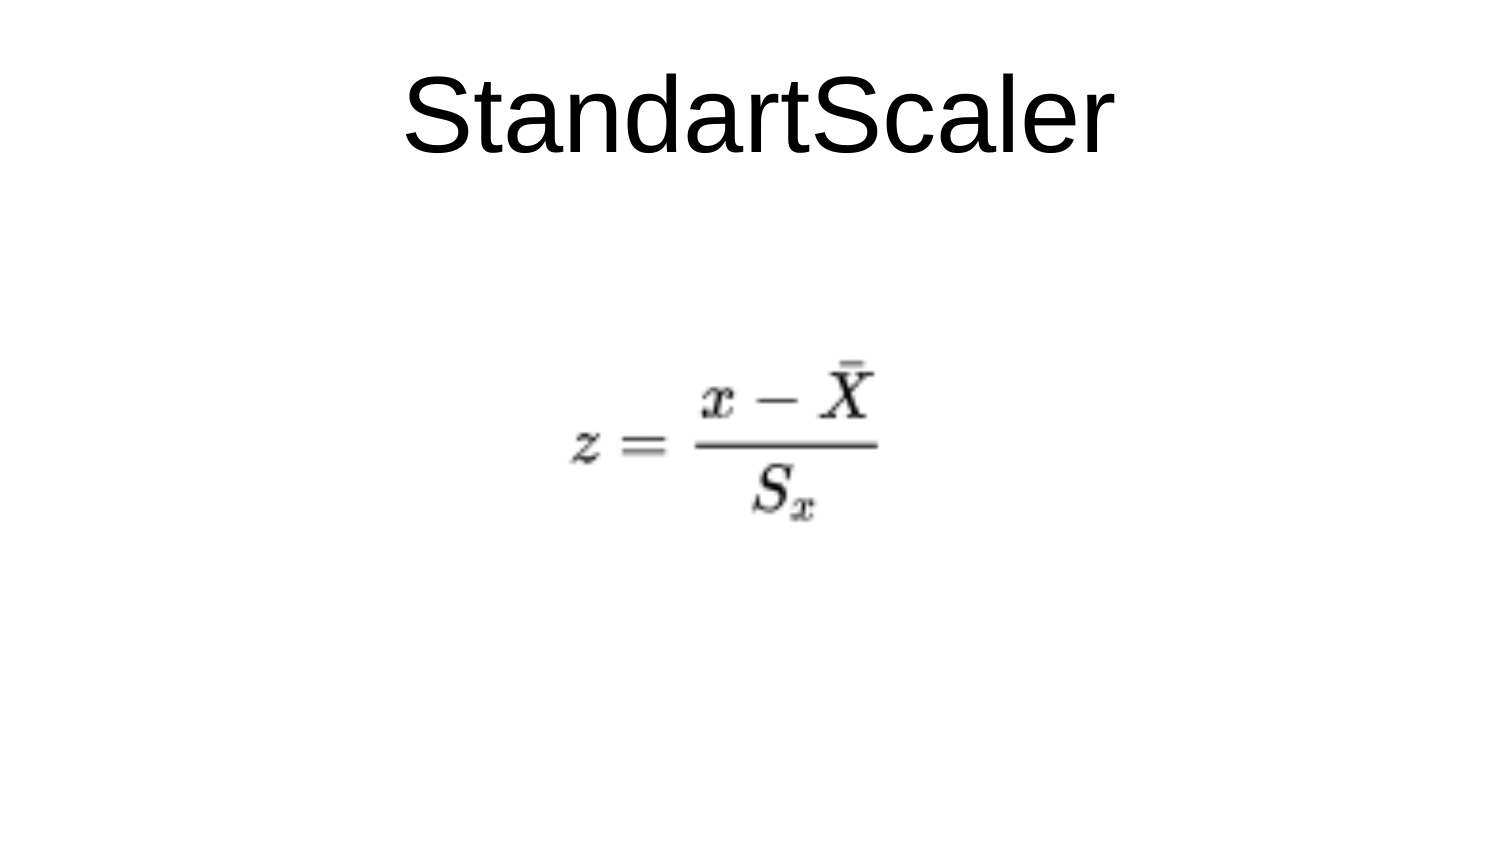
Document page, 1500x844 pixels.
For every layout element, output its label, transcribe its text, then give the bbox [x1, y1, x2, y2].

title StandartScaler [153, 20, 1365, 190]
picture [502, 320, 1044, 557]
